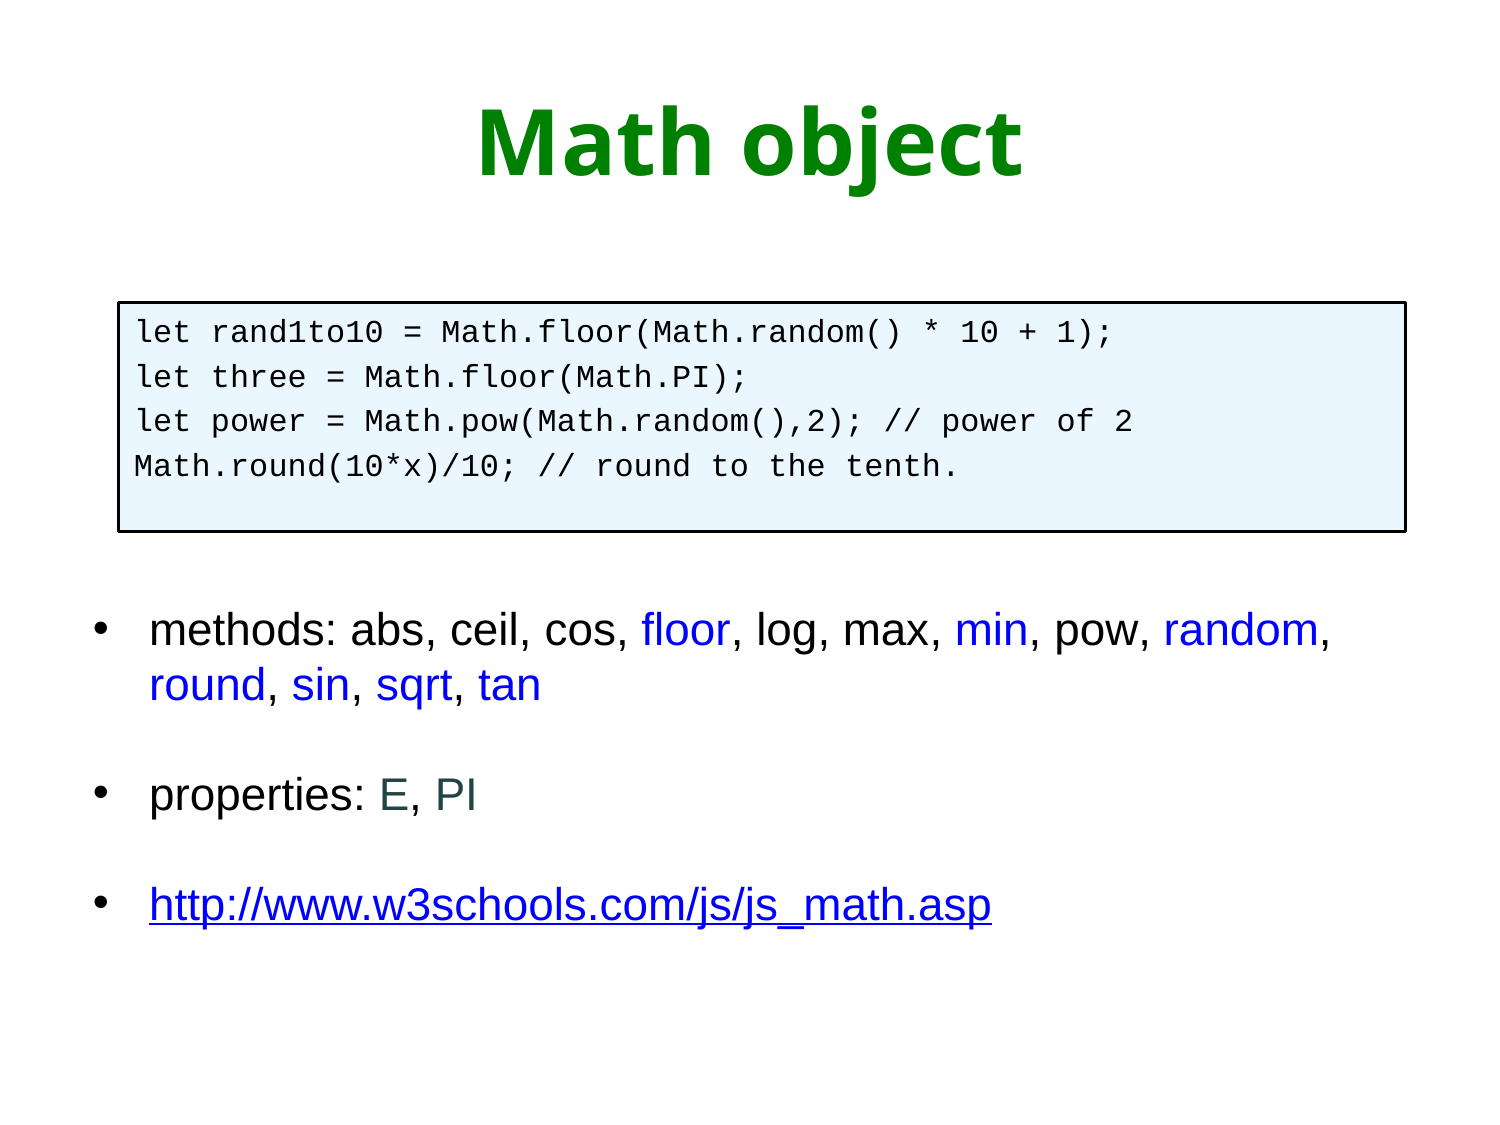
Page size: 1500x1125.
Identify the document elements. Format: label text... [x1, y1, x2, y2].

title Math object [75, 45, 1425, 233]
text_box methods: abs, ceil, cos, floor, log, max, min, pow, random, round, sin, sqrt, tan properties: E, PI http://www.w3schools.com/js/js_math.asp [79, 544, 1406, 1114]
list let rand1to10 = Math.floor(Math.random() * 10 + 1); let three = Math.floor(Math.PI); let power = Math.pow(Math.random(),2); // power of 2 Math.round(10*x)/10; // round to the tenth. [118, 302, 1406, 532]
